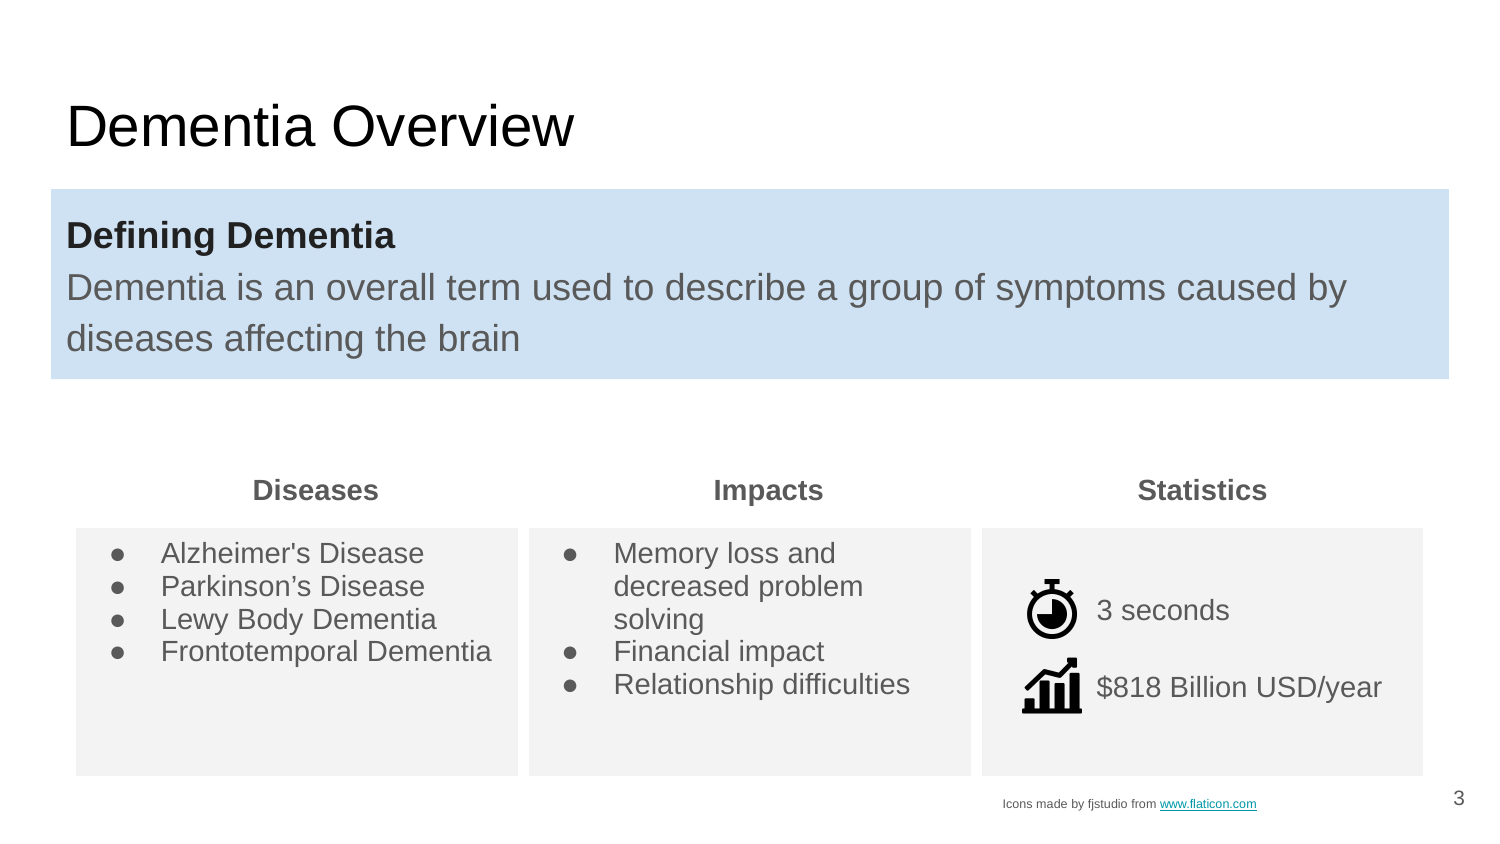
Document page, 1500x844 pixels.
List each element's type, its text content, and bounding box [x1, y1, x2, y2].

slide_number ‹#› [1389, 764, 1480, 830]
table_header Statistics [977, 460, 1428, 517]
list Defining Dementia Dementia is an overall term used to describe a group of symptoms caused by diseases affecting the brain [51, 189, 1449, 380]
table_header Diseases [72, 460, 523, 517]
table_cell [982, 528, 1423, 776]
table_cell Alzheimer's Disease Parkinson’s Disease Lewy Body Dementia Frontotemporal Dementia [76, 528, 518, 776]
picture [1022, 578, 1082, 639]
picture [1022, 655, 1082, 716]
table_header Impacts [524, 460, 976, 517]
text_box 3 seconds [1081, 576, 1402, 641]
table_cell Memory loss and decreased problem solving Financial impact Relationship difficulties [529, 528, 971, 776]
text_box Icons made by fjstudio from www.flaticon.com [987, 781, 1375, 817]
title Dementia Overview [51, 72, 1449, 167]
text_box $818 Billion USD/year [1081, 653, 1402, 718]
